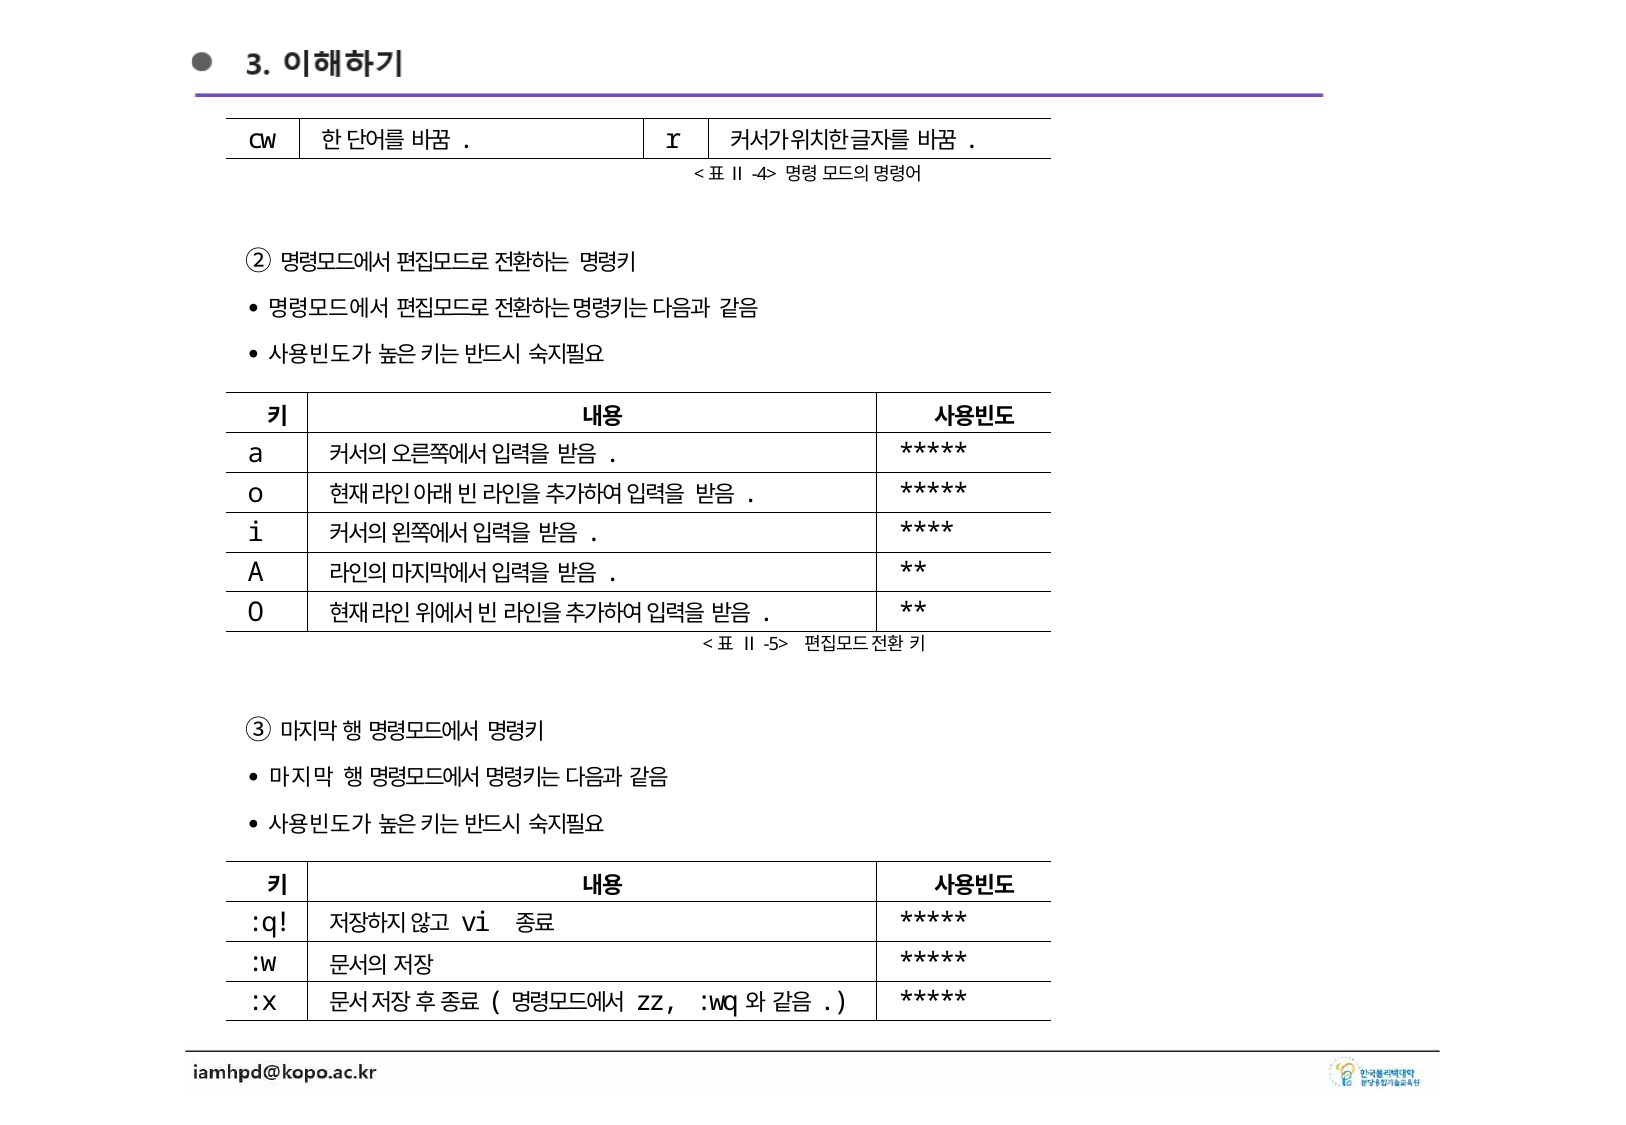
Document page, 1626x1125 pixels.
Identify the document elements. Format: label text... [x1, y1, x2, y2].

table_cell 문서의 저장 [308, 942, 876, 981]
table_cell ***** [877, 902, 1051, 941]
table_header 키 [226, 862, 307, 901]
table_cell 라인의 마지막에서 입력을 받음. [308, 553, 876, 591]
table_header 커서가 위치한 글자를 바꿈. [709, 119, 1051, 158]
table_cell ***** [877, 433, 1051, 472]
table_cell 커서의 왼쪽에서 입력을 받음. [308, 513, 876, 552]
table_header cw [226, 119, 299, 158]
table_cell 커서의 오른쪽에서 입력을 받음. [308, 433, 876, 472]
table_cell ** [877, 592, 1051, 631]
table_header 내용 [308, 862, 876, 901]
text_box ③ 마지막 행 명령모드에서 명령키 ∙마지막 행 명령모드에서 명령키는 다음과 같음 ∙사용빈도가 높은 키는 반드시 숙지필요 [242, 696, 697, 838]
table_header 한 단어를 바꿈. [300, 119, 643, 158]
table_header r [644, 119, 708, 158]
text_box 편집모드 전환 키 [802, 632, 946, 655]
table_cell O [226, 592, 307, 631]
table_cell ***** [877, 942, 1051, 981]
table_header 사용빈도 [877, 393, 1051, 432]
table_cell 문서 저장 후 종료(명령모드에서 zz, :wq와 같음.) [308, 982, 876, 1020]
table_cell a [226, 433, 307, 472]
table_cell o [226, 473, 307, 512]
table_cell 저장하지 않고 vi 종료 [308, 902, 876, 941]
table_cell :x [226, 982, 307, 1020]
text_box <표 Ⅱ-5> [700, 632, 790, 655]
table_cell 현재 라인 위에서 빈 라인을 추가하여 입력을 받음. [308, 592, 876, 631]
table_cell ***** [877, 982, 1051, 1020]
table_header 내용 [308, 393, 876, 432]
table_header 키 [226, 393, 307, 432]
table_cell :w [226, 942, 307, 981]
table_cell **** [877, 513, 1051, 552]
table_cell A [226, 553, 307, 591]
table_cell :q! [226, 902, 307, 941]
text_box <표 Ⅱ-4> 명령 모드의 명령어 ② 명령모드에서 편집모드로 전환하는 명령키 ∙명령모드에서 편집모드로 전환하는 명령키는 다음과 같음 ∙사용빈도가 높은 키는 반드시 숙지필요 [242, 160, 955, 369]
picture [191, 50, 1324, 97]
table_cell ***** [877, 473, 1051, 512]
picture [185, 1047, 1440, 1091]
table_cell ** [877, 553, 1051, 591]
table_cell 현재 라인 아래 빈 라인을 추가하여 입력을 받음. [308, 473, 876, 512]
table_header 사용빈도 [877, 862, 1051, 901]
table_cell i [226, 513, 307, 552]
